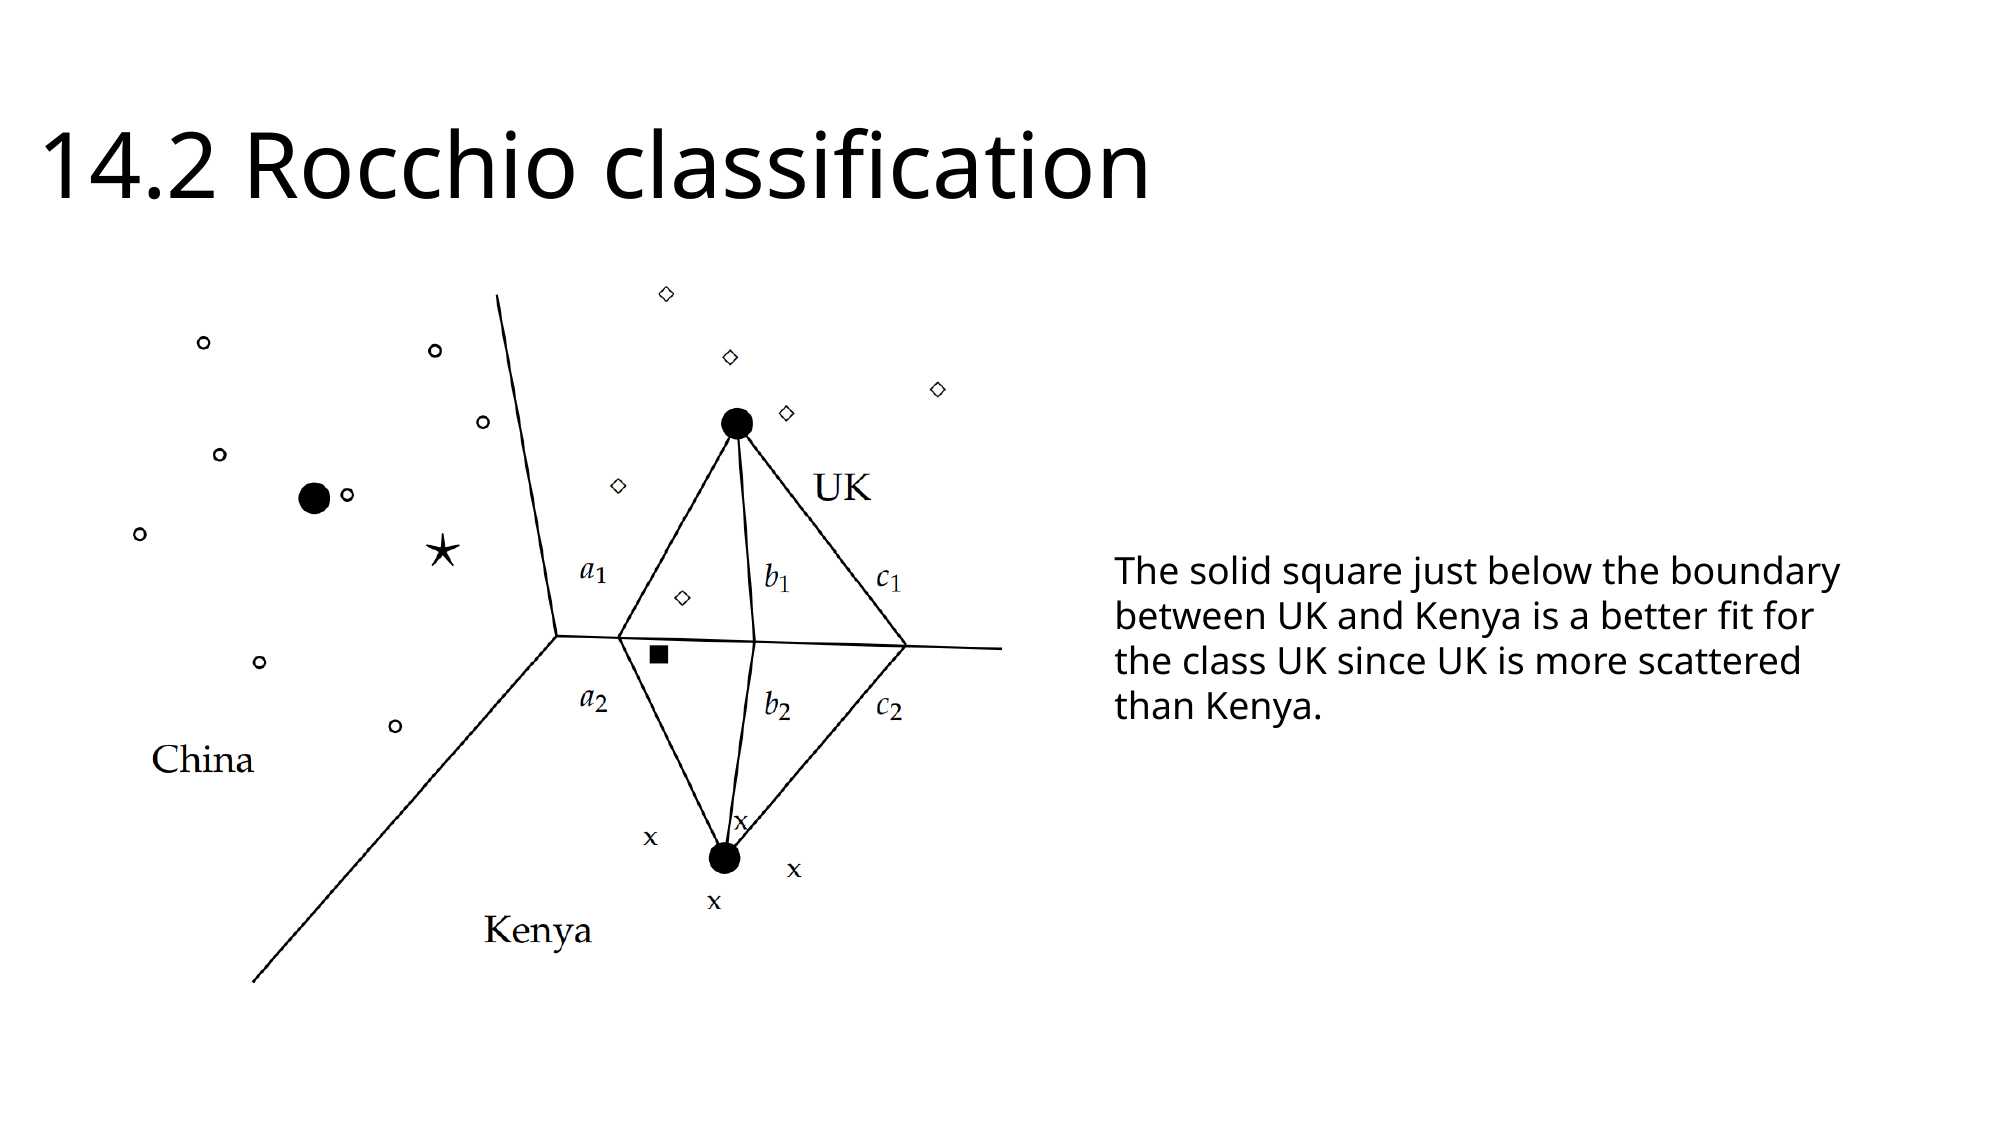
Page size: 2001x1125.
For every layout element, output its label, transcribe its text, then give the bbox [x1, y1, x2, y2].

title 14.2 Rocchio classification [22, 59, 1979, 278]
picture [74, 260, 1022, 1016]
text_box The solid square just below the boundary between UK and Kenya is a better fit for the class UK since UK is more scattered than Kenya. [1099, 539, 1867, 734]
